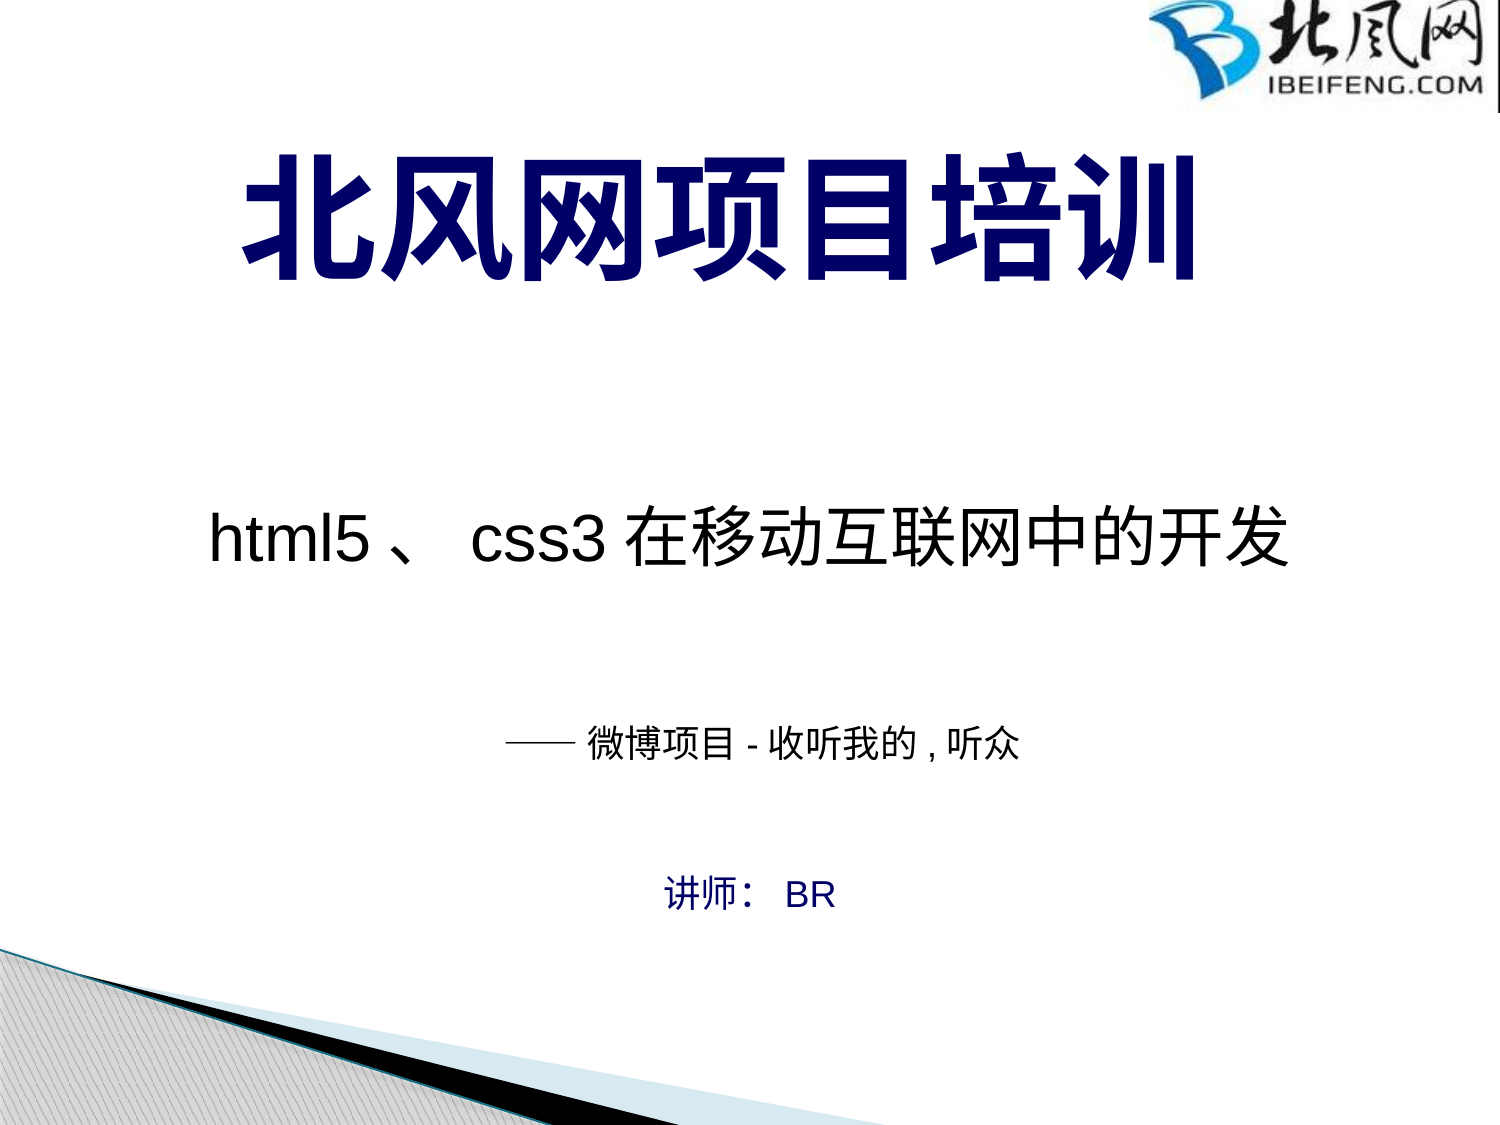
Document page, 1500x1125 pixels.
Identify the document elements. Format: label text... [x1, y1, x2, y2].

text_box html5、css3在移动互联网中的开发 [0, 487, 1500, 583]
picture [1149, 0, 1500, 113]
text_box 讲师：BR [0, 862, 1500, 923]
text_box ——微博项目-收听我的,听众 [349, 712, 1175, 818]
text_box 北风网项目培训 [225, 124, 1238, 470]
